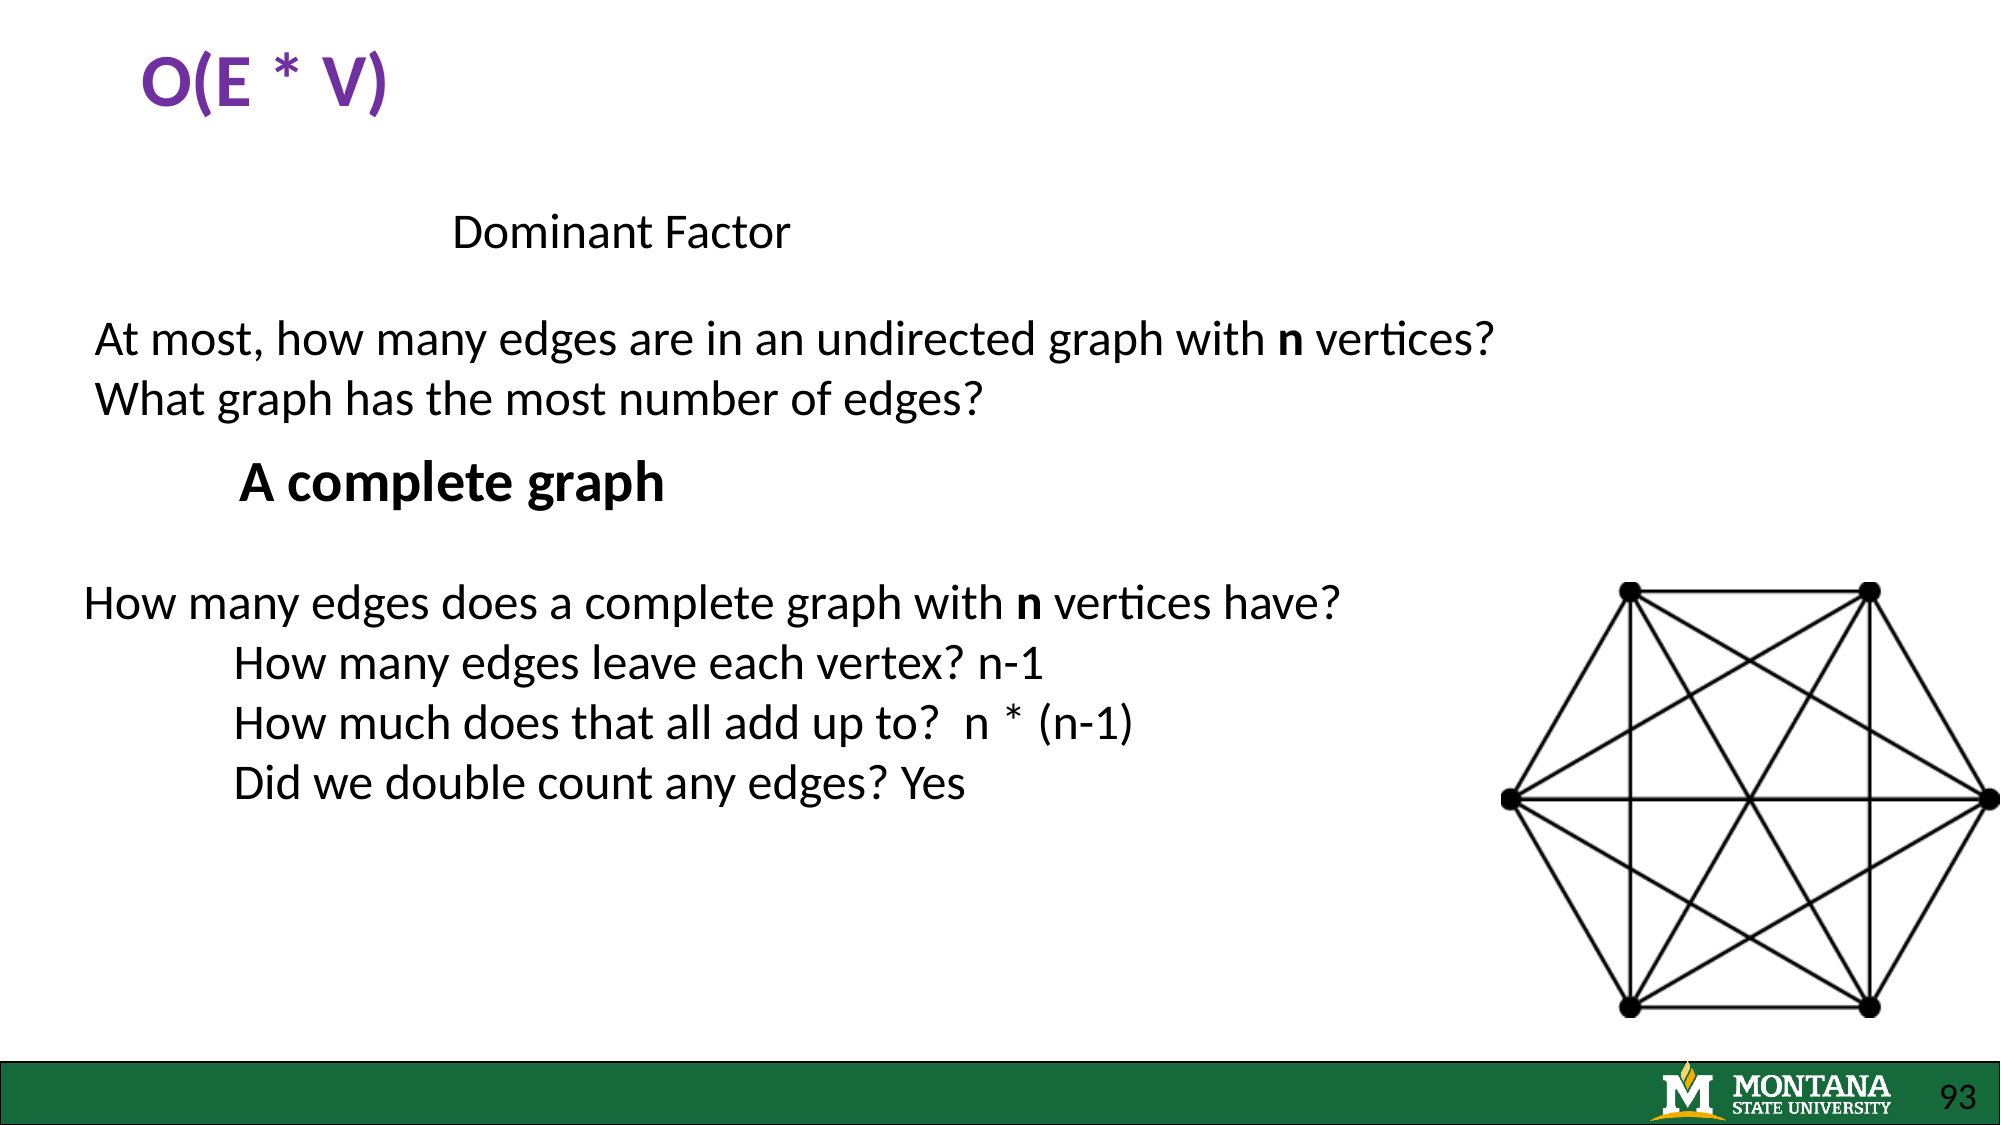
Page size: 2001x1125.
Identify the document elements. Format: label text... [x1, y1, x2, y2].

picture [1649, 1060, 1891, 1122]
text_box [0, 1060, 2000, 1125]
text_box Dominant Factor [437, 191, 807, 267]
text_box At most, how many edges are in an undirected graph with n vertices? What graph has the most number of edges? [79, 298, 1512, 434]
text_box How many edges does a complete graph with n vertices have? How many edges leave each vertex? n-1 How much does that all add up to? n * (n-1) Did we double count any edges? Yes [68, 562, 1358, 818]
picture [1501, 582, 2000, 1018]
text_box O(E * V) [126, 23, 406, 129]
text_box A complete graph [224, 435, 681, 521]
